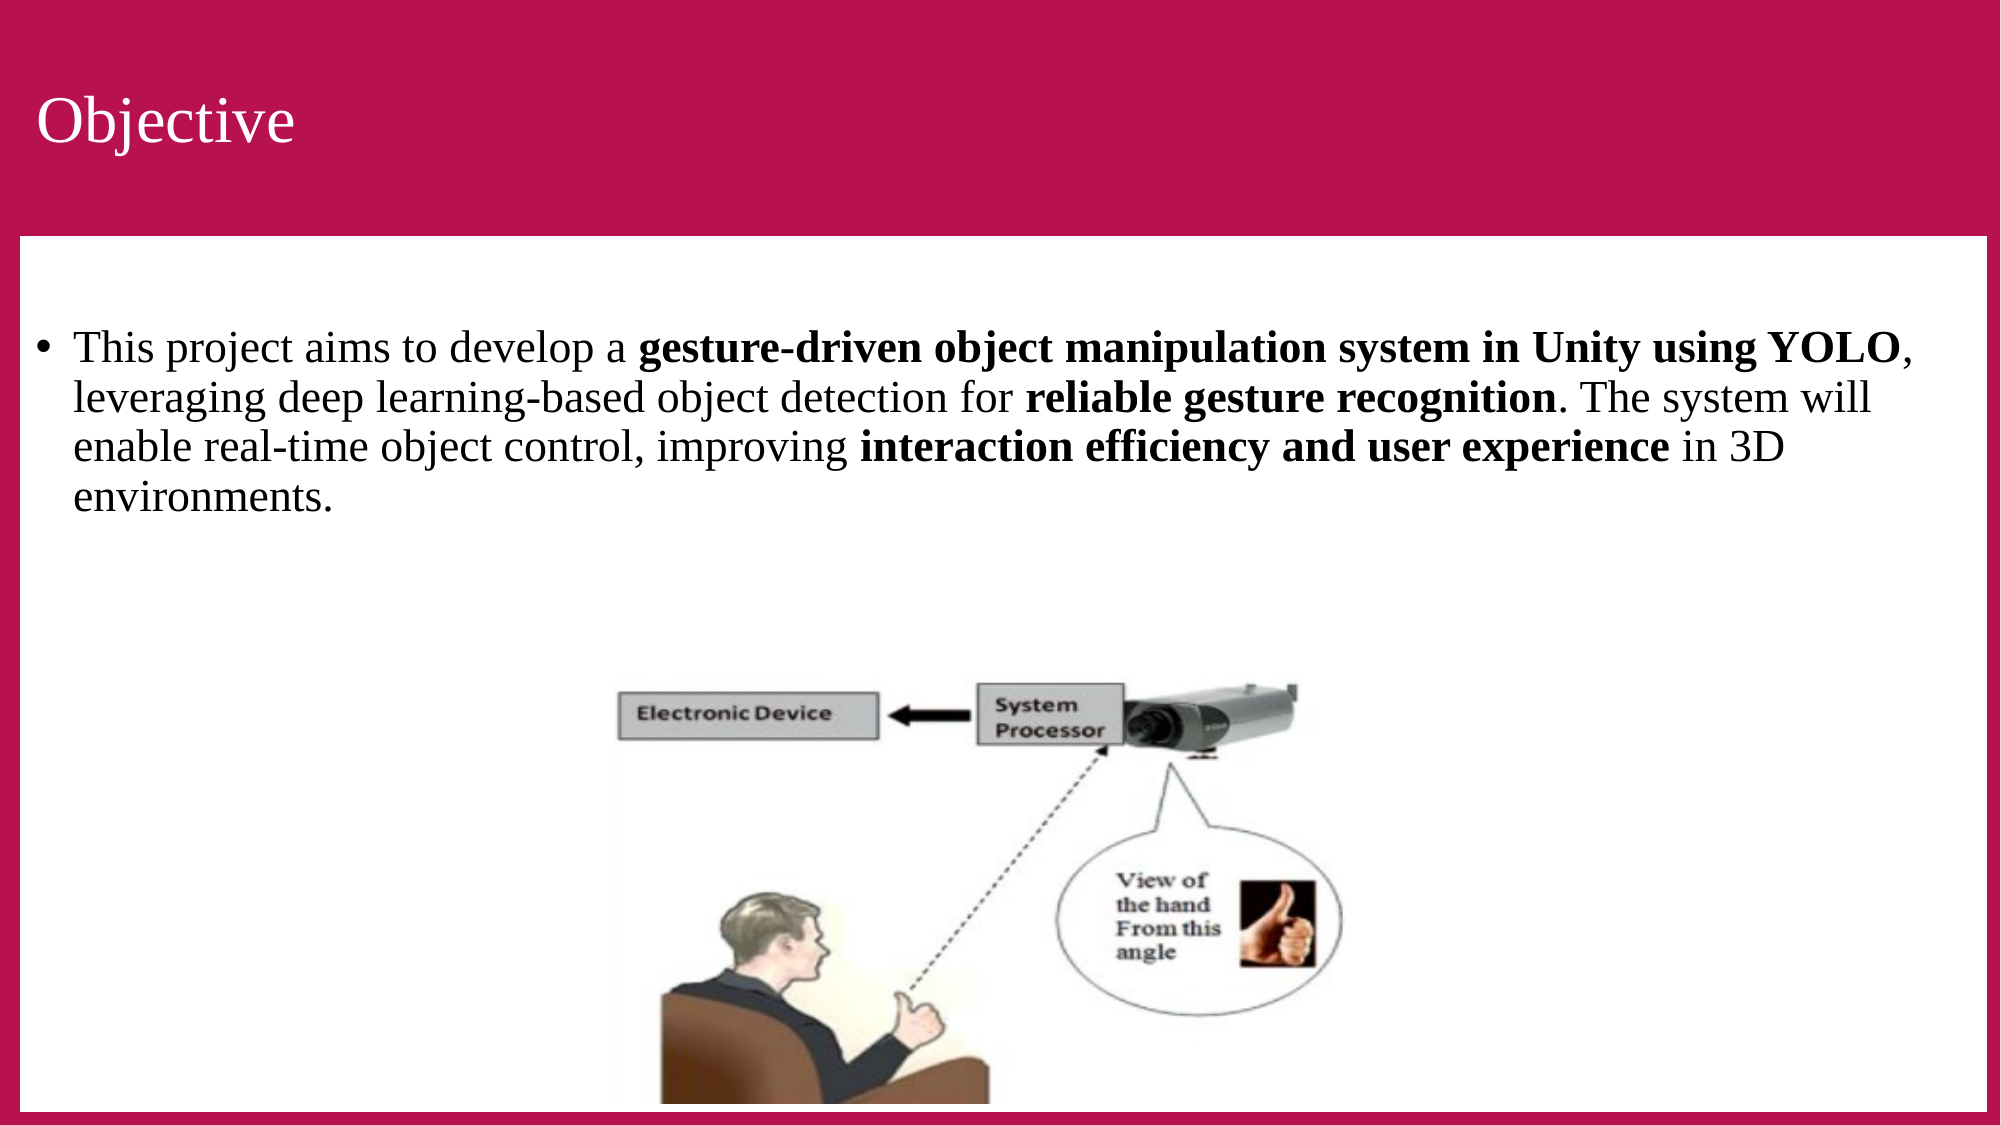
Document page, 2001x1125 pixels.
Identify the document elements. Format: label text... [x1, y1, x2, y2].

picture [614, 678, 1345, 1105]
title Objective [21, 11, 1982, 230]
list This project aims to develop a gesture-driven object manipulation system in Unity using YOLO, leveraging deep learning-based object detection for reliable gesture recognition. The system will enable real-time object control, improving interaction efficiency and user experience in 3D environments. [20, 315, 1938, 1124]
